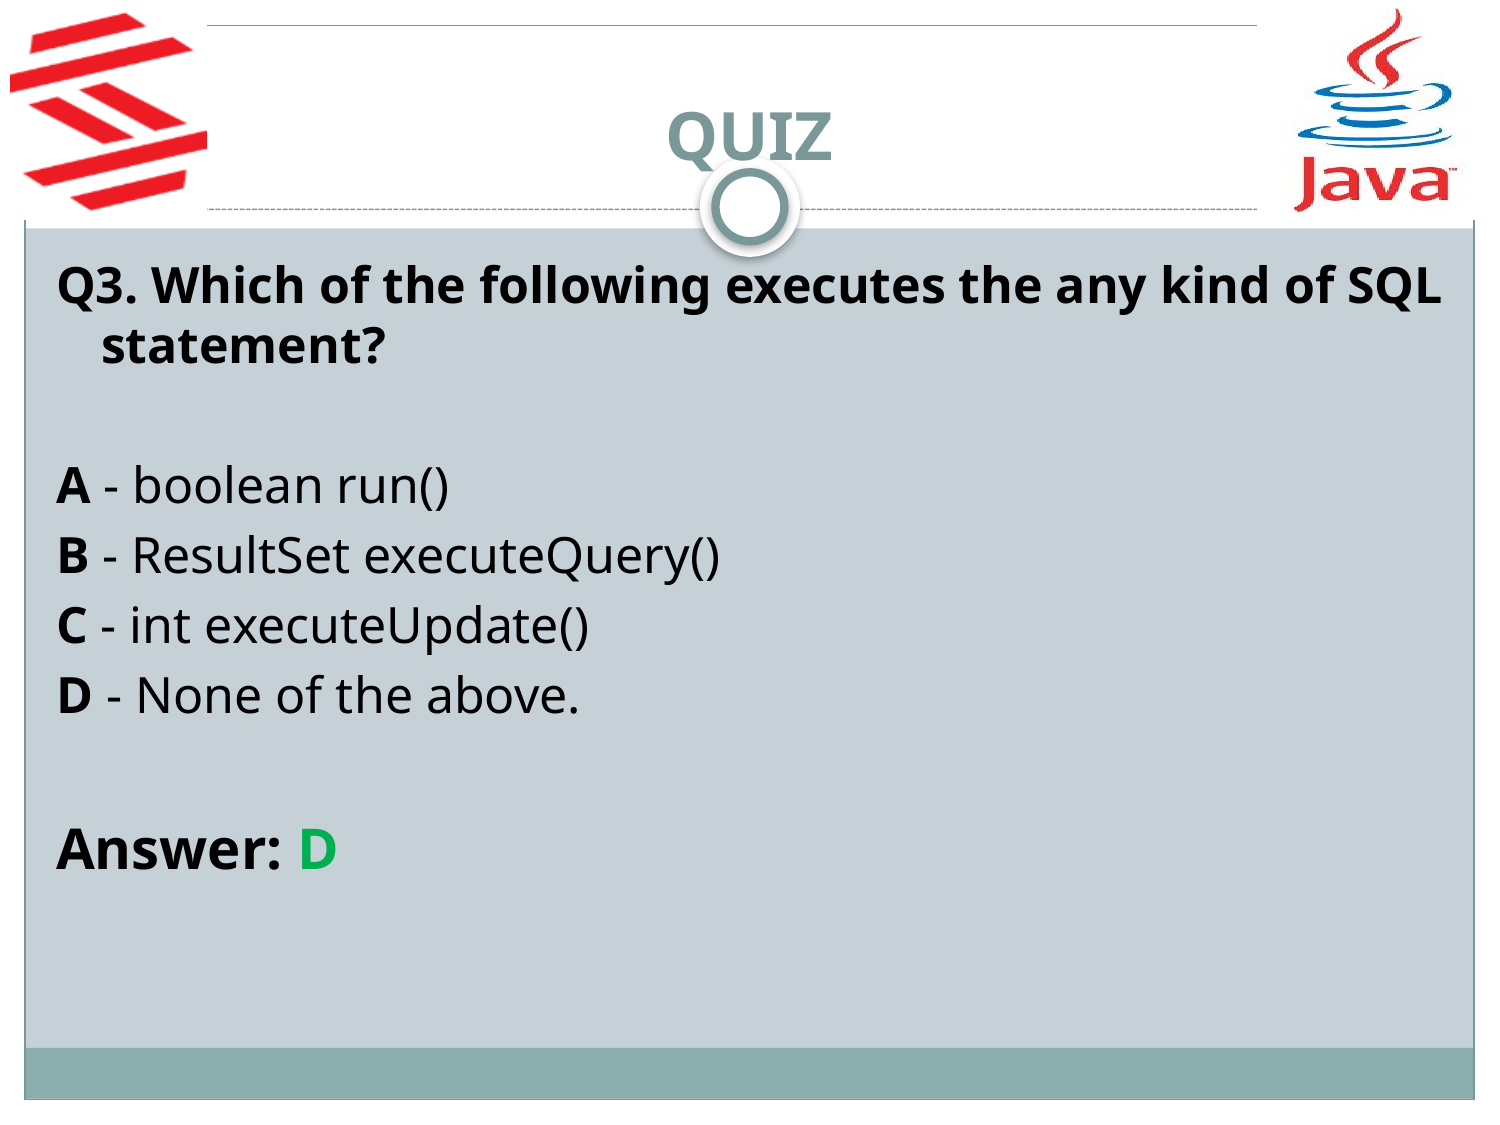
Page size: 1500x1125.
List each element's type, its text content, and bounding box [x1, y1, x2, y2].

title QUIZ [213, 19, 1250, 182]
picture [10, 11, 207, 221]
list Q3. Which of the following executes the any kind of SQL statement? A - boolean run() B - ResultSet executeQuery() C - int executeUpdate() D - None of the above. Answer: D [41, 246, 1471, 1083]
picture [1257, 0, 1483, 221]
